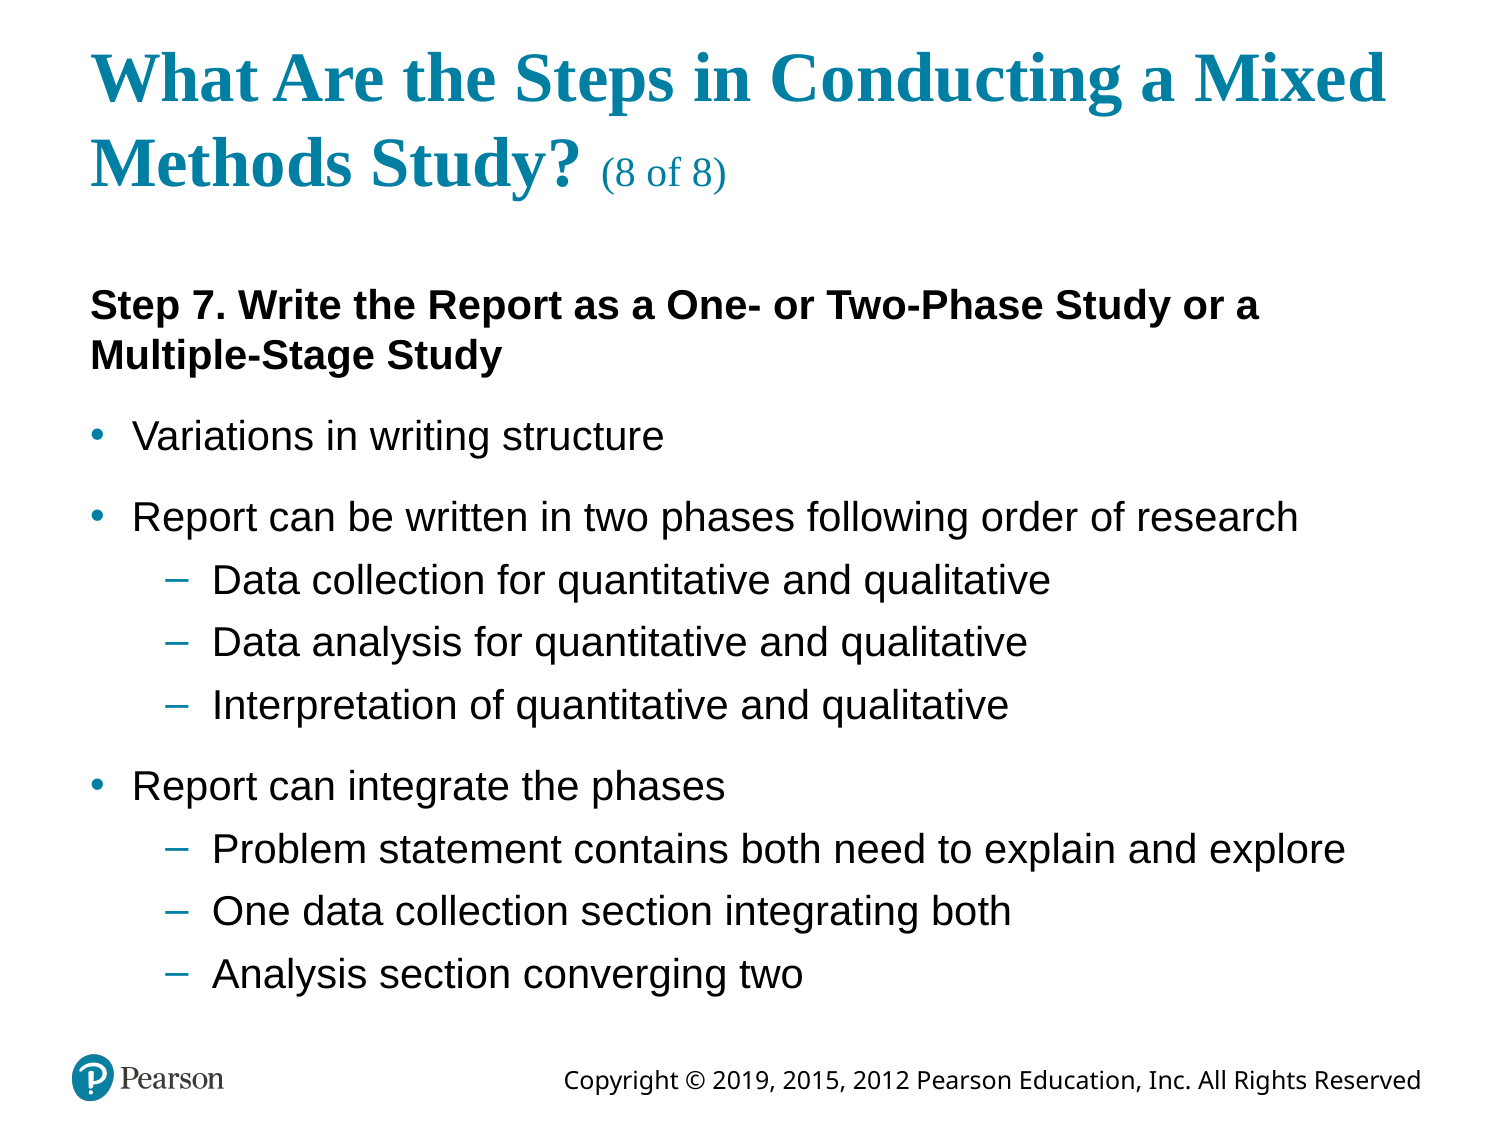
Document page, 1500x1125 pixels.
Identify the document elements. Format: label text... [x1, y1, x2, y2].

picture [72, 1054, 88, 1070]
title What Are the Steps in Conducting a Mixed Methods Study? (8 of 8) [75, 35, 1425, 216]
picture [72, 1087, 83, 1101]
picture [80, 1063, 106, 1088]
list Step 7. Write the Report as a One- or Two-Phase Study or a Multiple-Stage Study Variations in writing structure Report can be written in two phases following order of research Data collection for quantitative and qualitative Data analysis for quantitative and qualitative Interpretation of quantitative and qualitative Report can integrate the phases Problem statement contains both need to explain and explore One data collection section integrating both Analysis section converging two [75, 262, 1425, 1005]
picture [98, 1054, 224, 1101]
